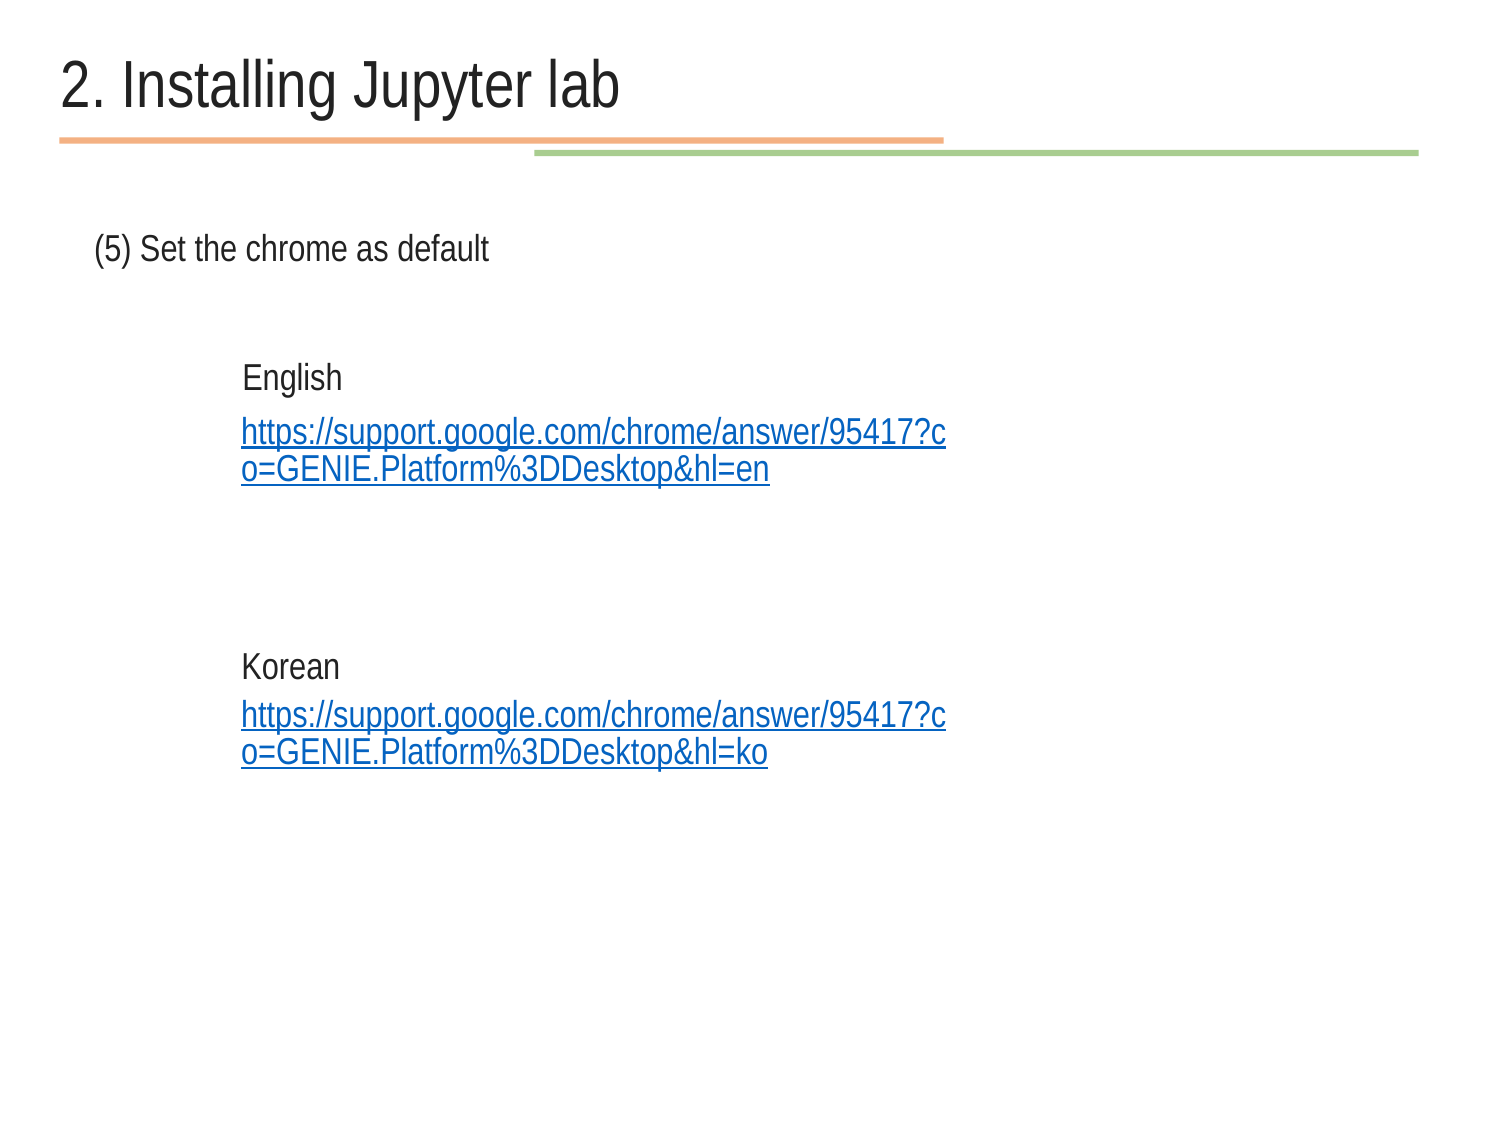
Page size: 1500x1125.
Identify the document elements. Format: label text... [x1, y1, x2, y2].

text_box (5) Set the chrome as default [79, 171, 505, 367]
text_box 2. Installing Jupyter lab [45, 33, 637, 129]
text_box English [227, 345, 358, 406]
text_box https://support.google.com/chrome/answer/95417?co=GENIE.Platform%3DDesktop&hl=ko [226, 682, 977, 742]
text_box https://support.google.com/chrome/answer/95417?co=GENIE.Platform%3DDesktop&hl=en [226, 399, 977, 460]
text_box Korean [226, 634, 356, 695]
